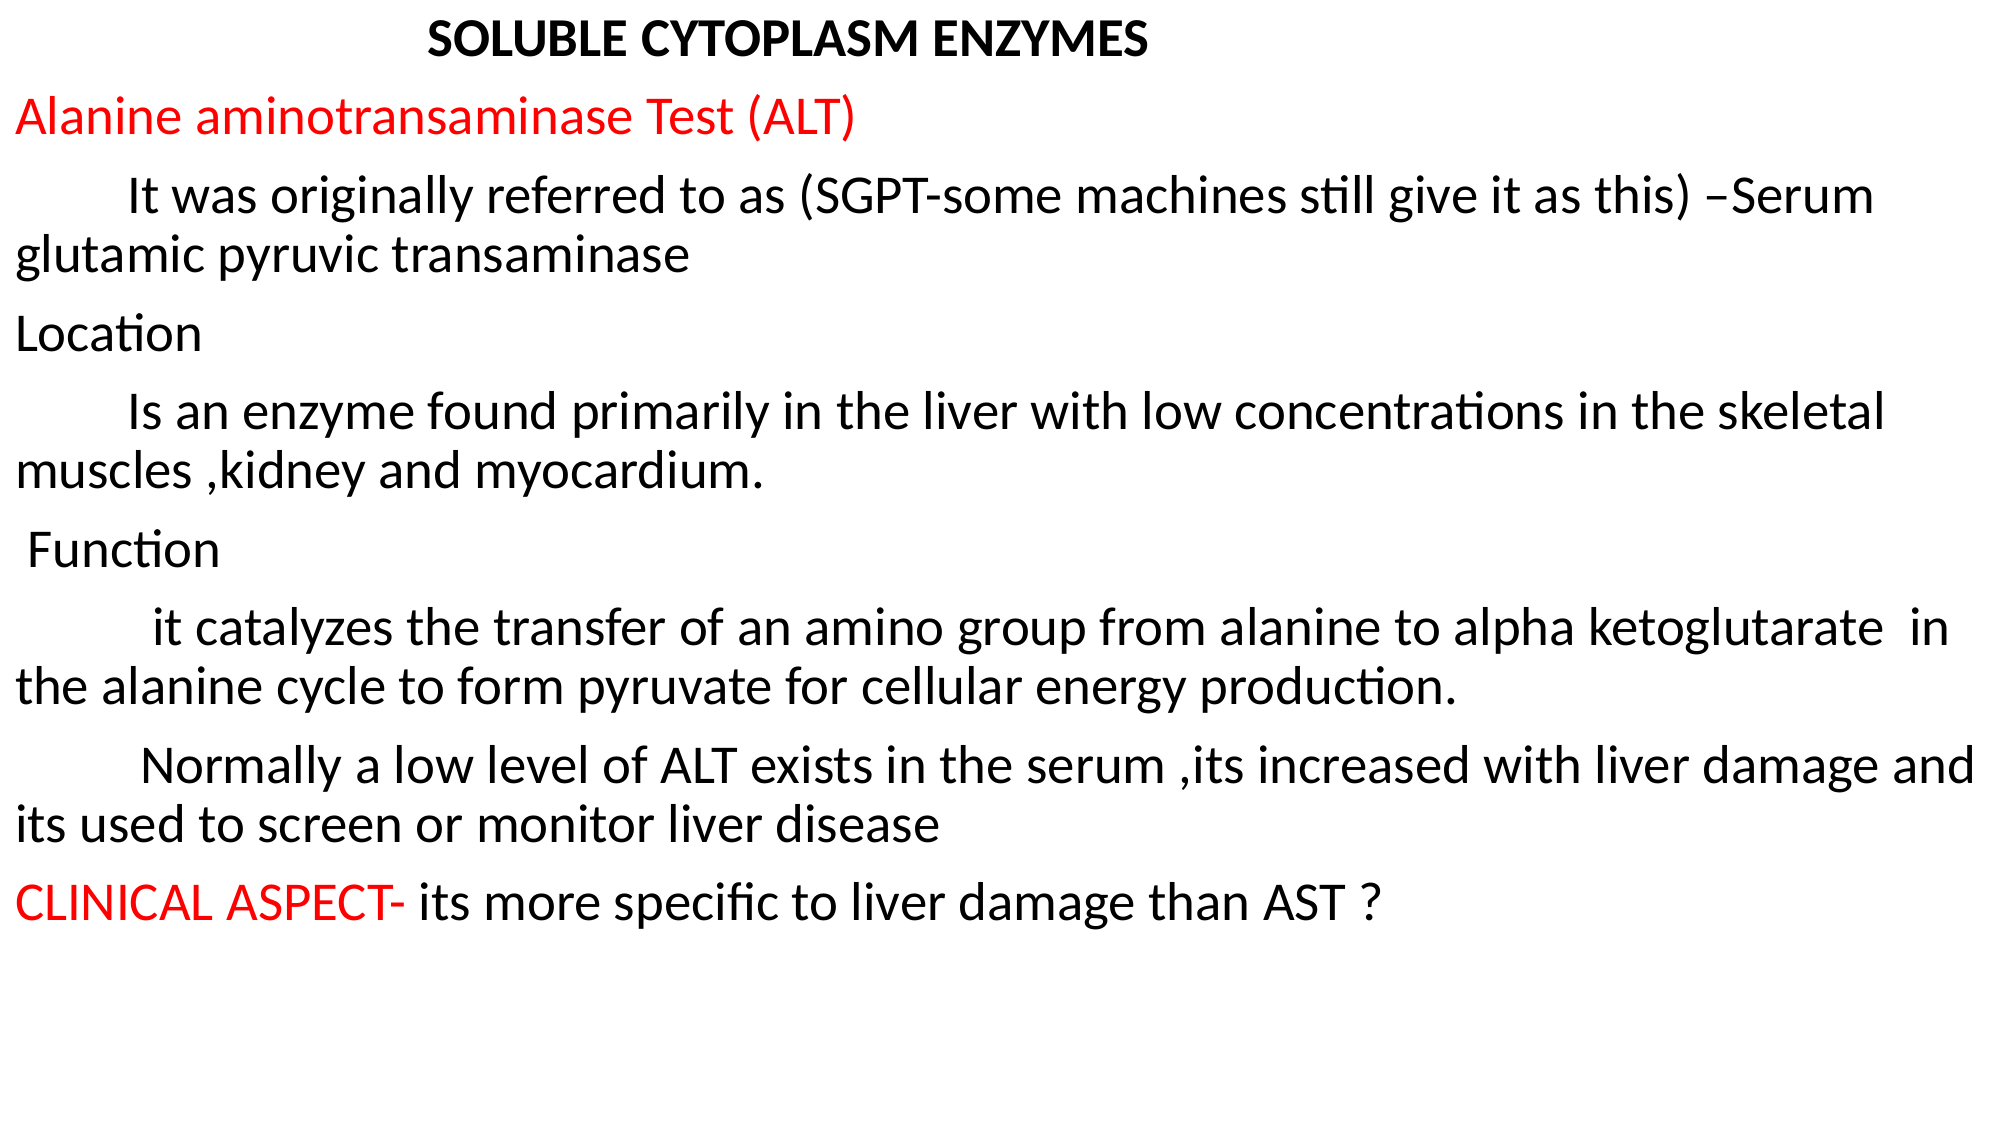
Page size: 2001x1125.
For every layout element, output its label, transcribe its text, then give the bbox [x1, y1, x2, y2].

list SOLUBLE CYTOPLASM ENZYMES Alanine aminotransaminase Test (ALT) It was originally referred to as (SGPT-some machines still give it as this) –Serum glutamic pyruvic transaminase Location Is an enzyme found primarily in the liver with low concentrations in the skeletal muscles ,kidney and myocardium. Function it catalyzes the transfer of an amino group from alanine to alpha ketoglutarate in the alanine cycle to form pyruvate for cellular energy production. Normally a low level of ALT exists in the serum ,its increased with liver damage and its used to screen or monitor liver disease CLINICAL ASPECT- its more specific to liver damage than AST ? [0, 1, 2000, 1107]
